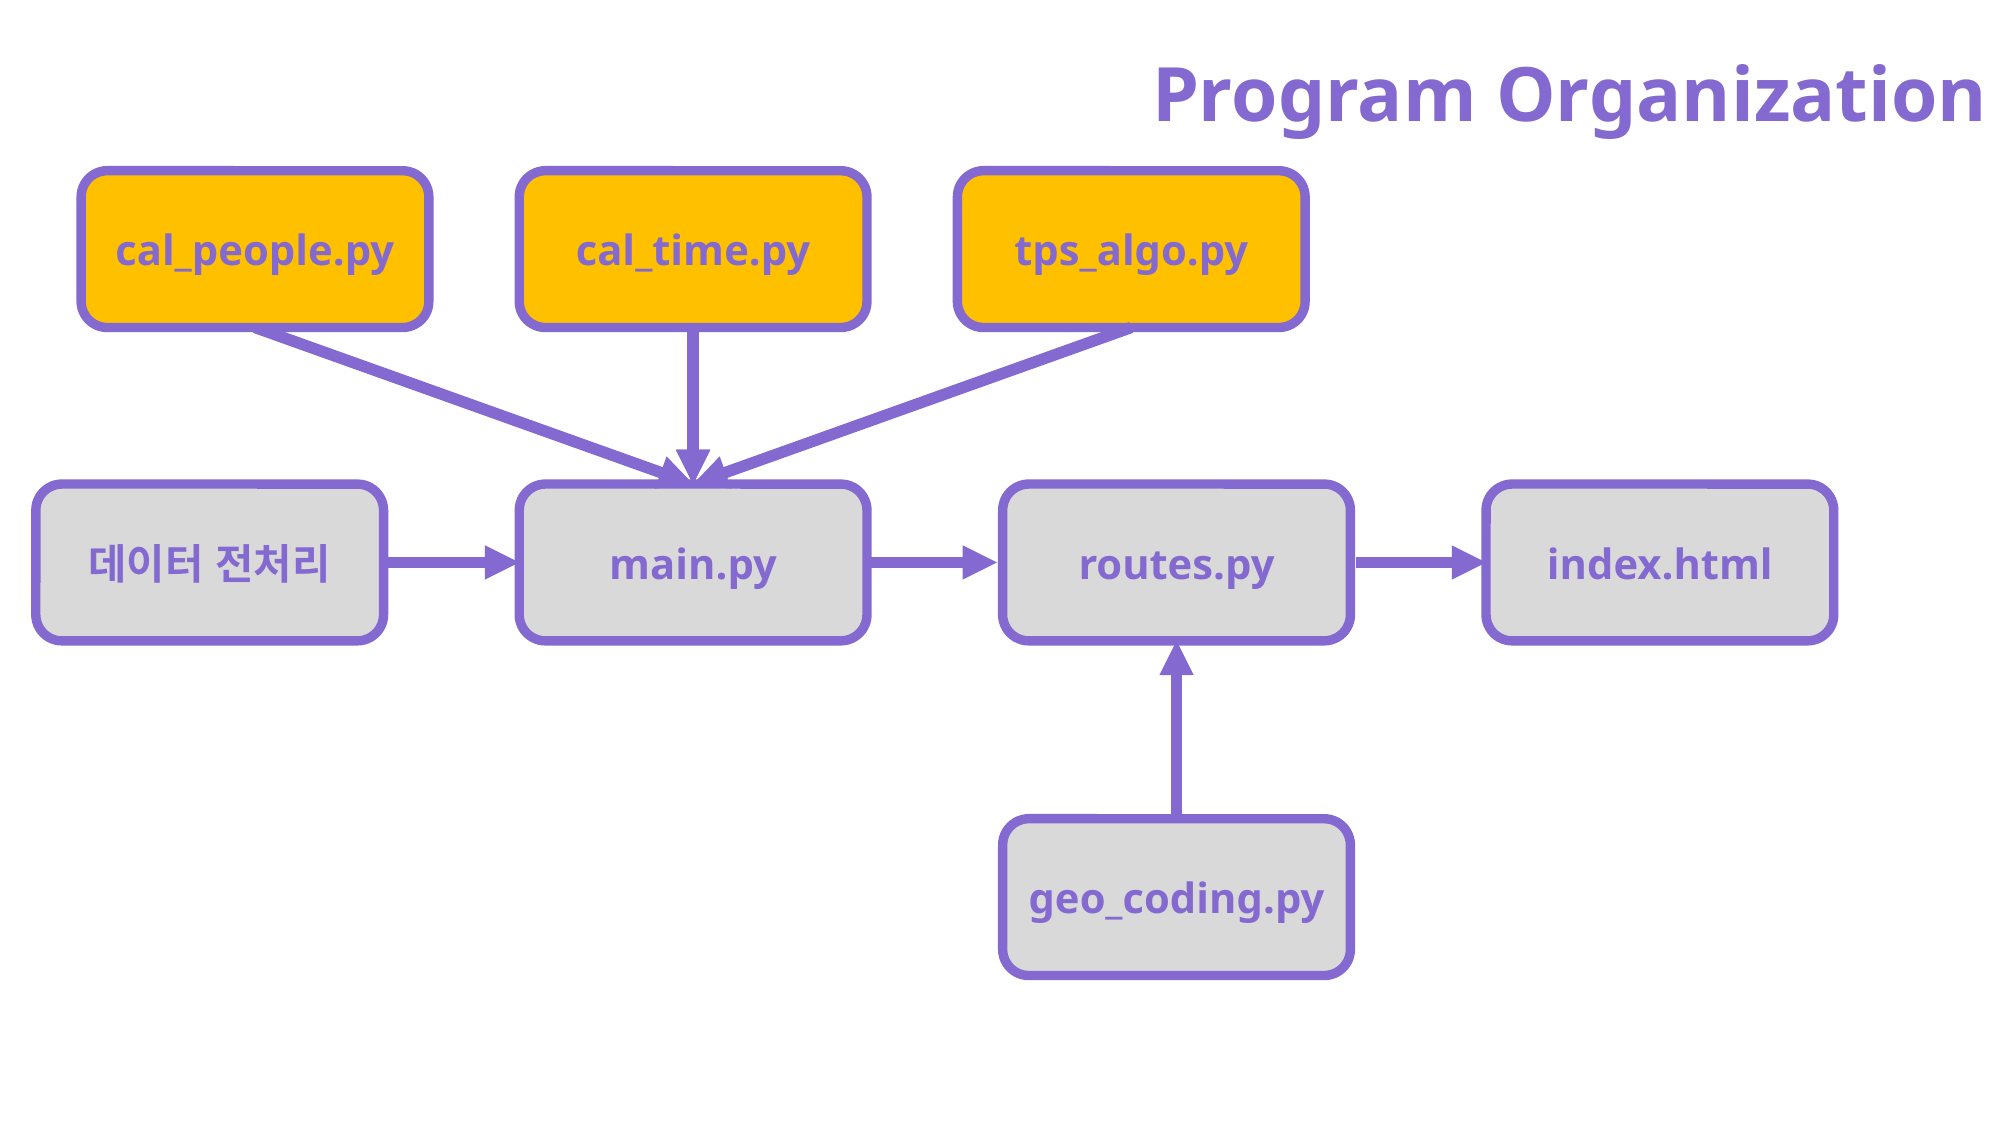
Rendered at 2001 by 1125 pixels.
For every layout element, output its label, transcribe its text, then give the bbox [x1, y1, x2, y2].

text_box main.py [518, 485, 869, 642]
text_box index.html [1484, 482, 1835, 642]
text_box 데이터 전처리 [34, 482, 385, 642]
text_box cal_people.py [80, 169, 430, 329]
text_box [255, 327, 693, 485]
text_box cal_time.py [518, 169, 869, 327]
text_box tps_algo.py [956, 169, 1307, 329]
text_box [693, 327, 1132, 485]
text_box routes.py [1001, 483, 1352, 642]
text_box geo_coding.py [1001, 817, 1352, 977]
text_box Program Organization [953, 39, 2000, 144]
